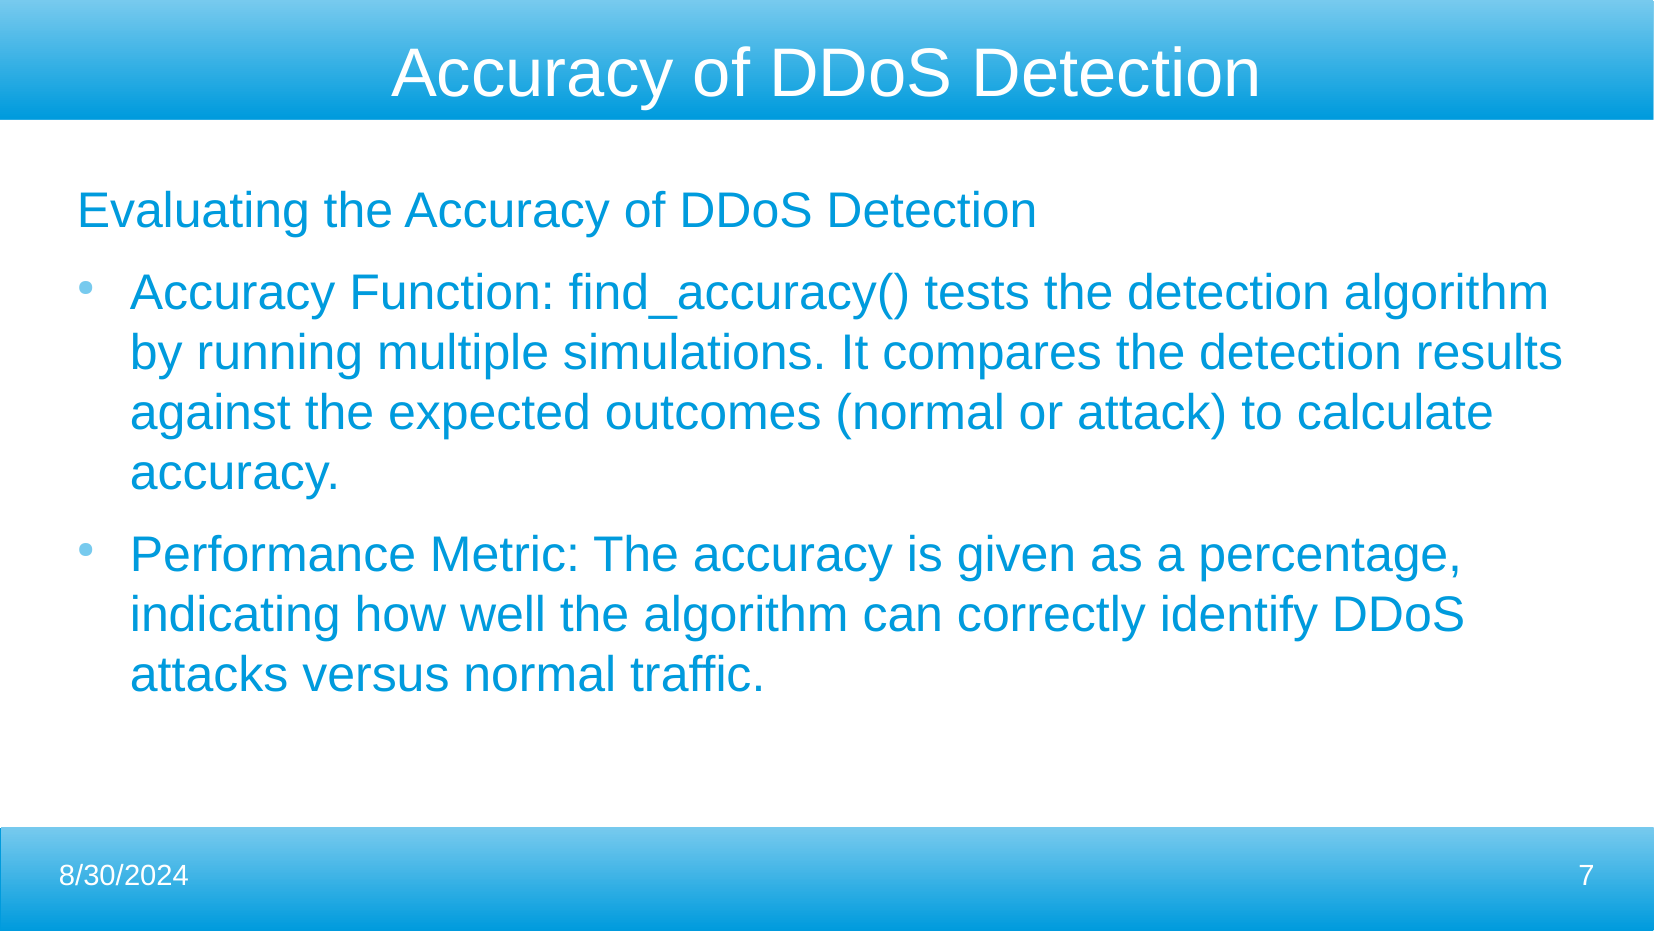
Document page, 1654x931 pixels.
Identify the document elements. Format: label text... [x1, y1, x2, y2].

title Accuracy of DDoS Detection [59, 29, 1595, 108]
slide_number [59, 856, 443, 916]
list Evaluating the Accuracy of DDoS Detection Accuracy Function: find_accuracy() tests the detection algorithm by running multiple simulations. It compares the detection results against the expected outcomes (normal or attack) to calculate accuracy. Performance Metric: The accuracy is given as a percentage, indicating how well the algorithm can correctly identify DDoS attacks versus normal traffic. [59, 177, 1595, 768]
slide_number 7 [1210, 856, 1595, 916]
